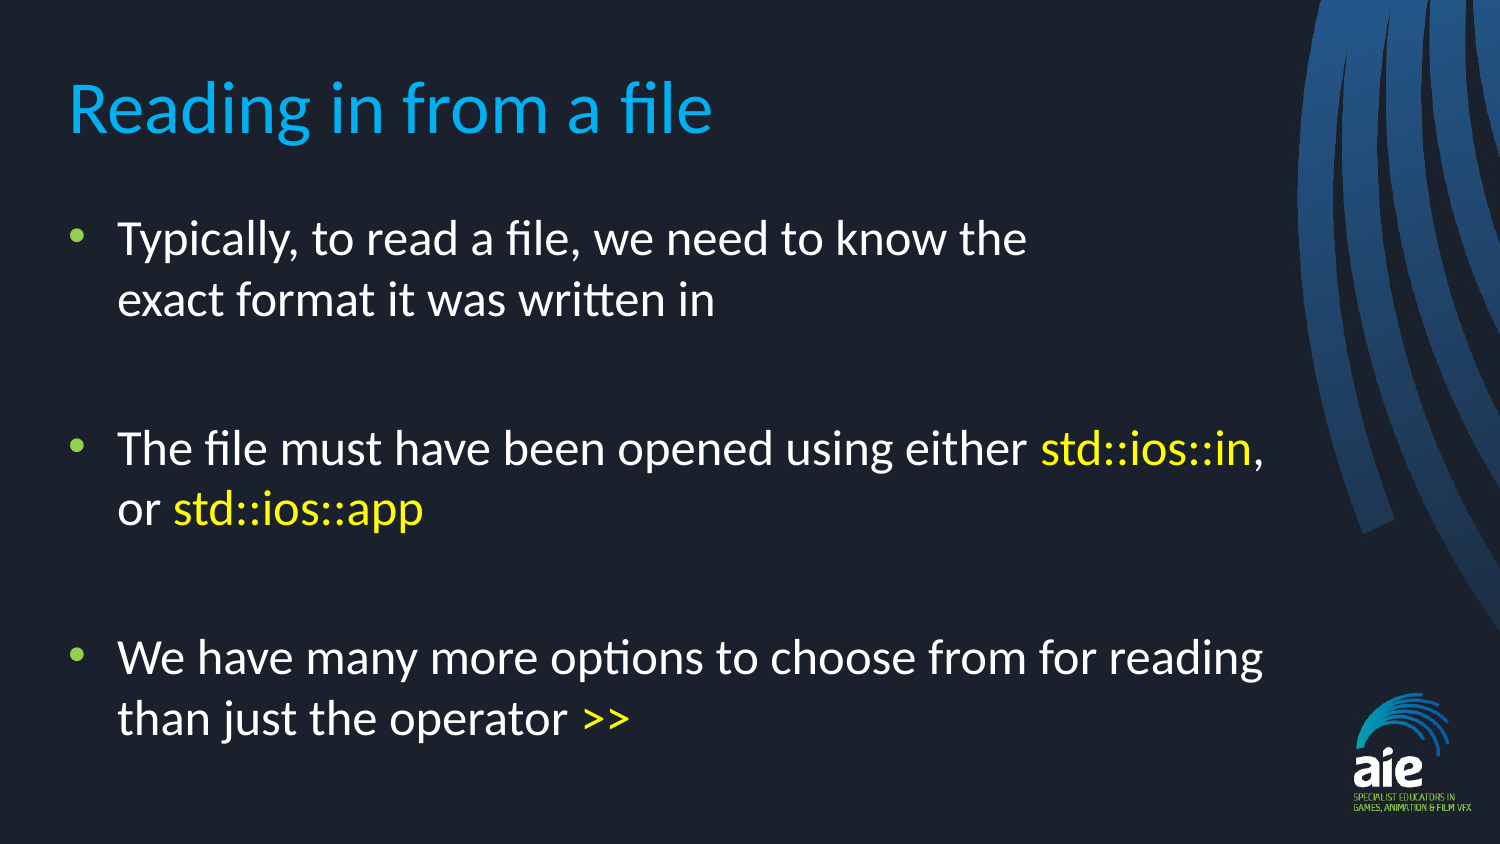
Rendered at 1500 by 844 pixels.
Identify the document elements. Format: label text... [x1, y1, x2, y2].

title Reading in from a file [53, 33, 1425, 175]
picture [0, 0, 1500, 844]
list Typically, to read a file, we need to know the exact format it was written in The file must have been opened using either std::ios::in, or std::ios::app We have many more options to choose from for reading than just the operator >> [53, 197, 1329, 753]
